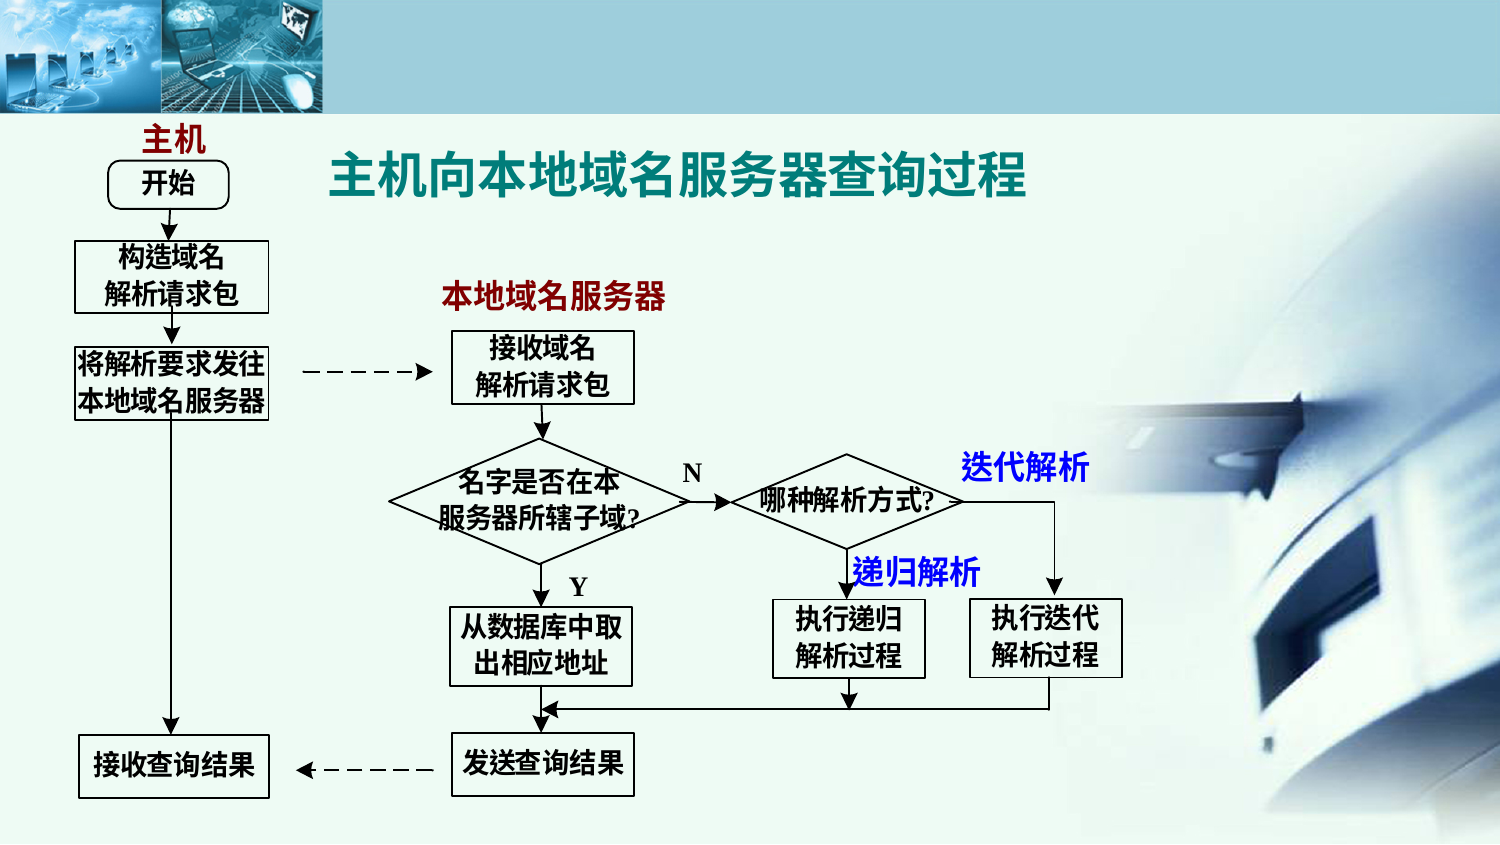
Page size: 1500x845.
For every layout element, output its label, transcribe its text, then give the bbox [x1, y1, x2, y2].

title 主机向本地域名服务器查询过程 [312, 102, 1082, 110]
picture [0, 0, 1500, 844]
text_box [70, 111, 1164, 809]
